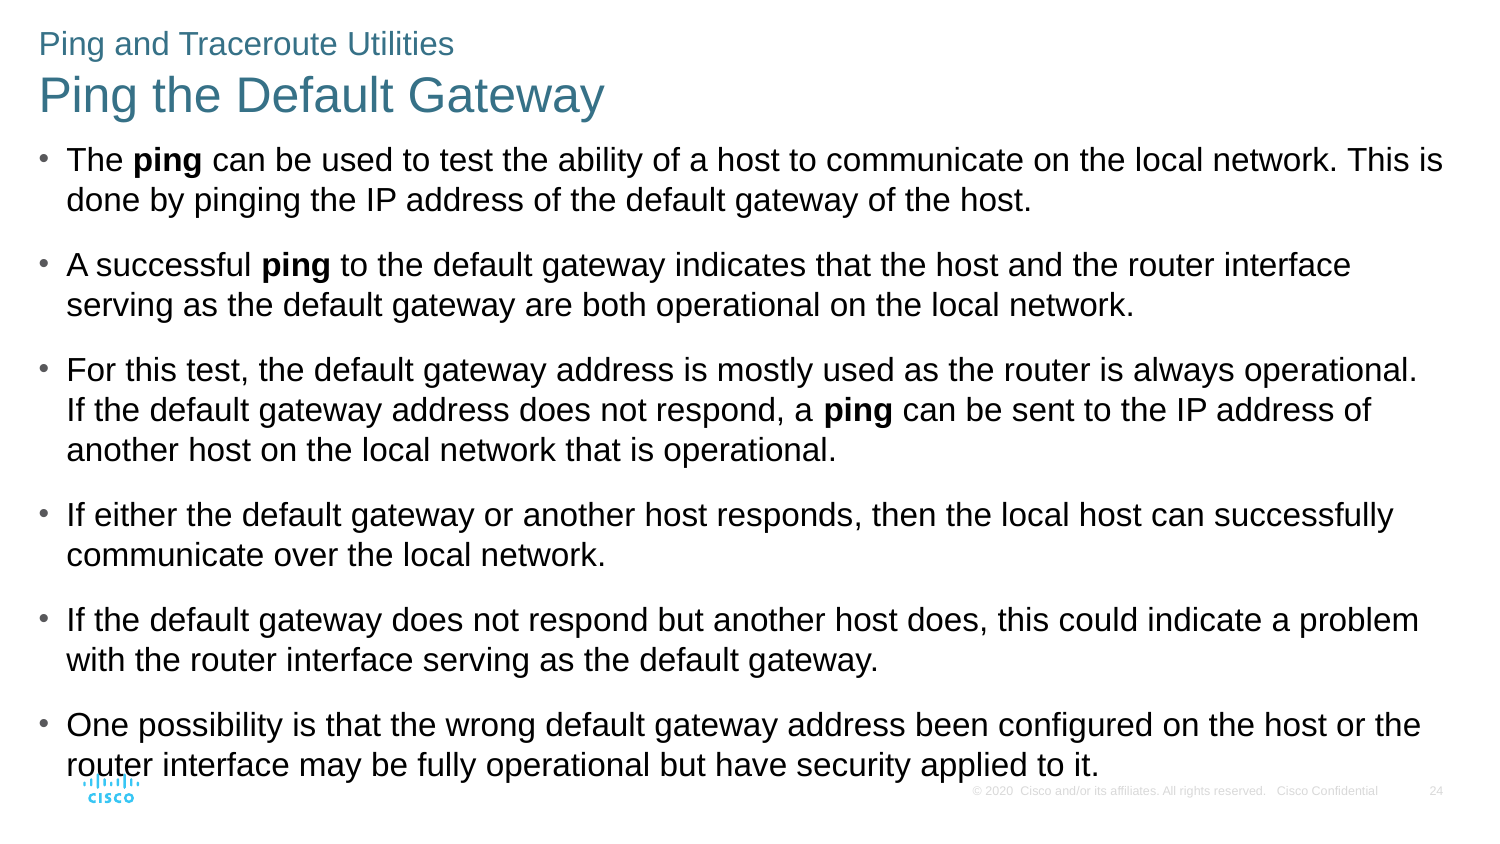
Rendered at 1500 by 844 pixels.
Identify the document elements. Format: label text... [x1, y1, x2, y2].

text_box Ping and Traceroute Utilities Ping the Default Gateway [23, 10, 1500, 135]
list The ping can be used to test the ability of a host to communicate on the local network. This is done by pinging the IP address of the default gateway of the host. A successful ping to the default gateway indicates that the host and the router interface serving as the default gateway are both operational on the local network. For this test, the default gateway address is mostly used as the router is always operational. If the default gateway address does not respond, a ping can be sent to the IP address of another host on the local network that is operational. If either the default gateway or another host responds, then the local host can successfully communicate over the local network. If the default gateway does not respond but another host does, this could indicate a problem with the router interface serving as the default gateway. One possibility is that the wrong default gateway address been configured on the host or the router interface may be fully operational but have security applied to it. [23, 131, 1477, 785]
